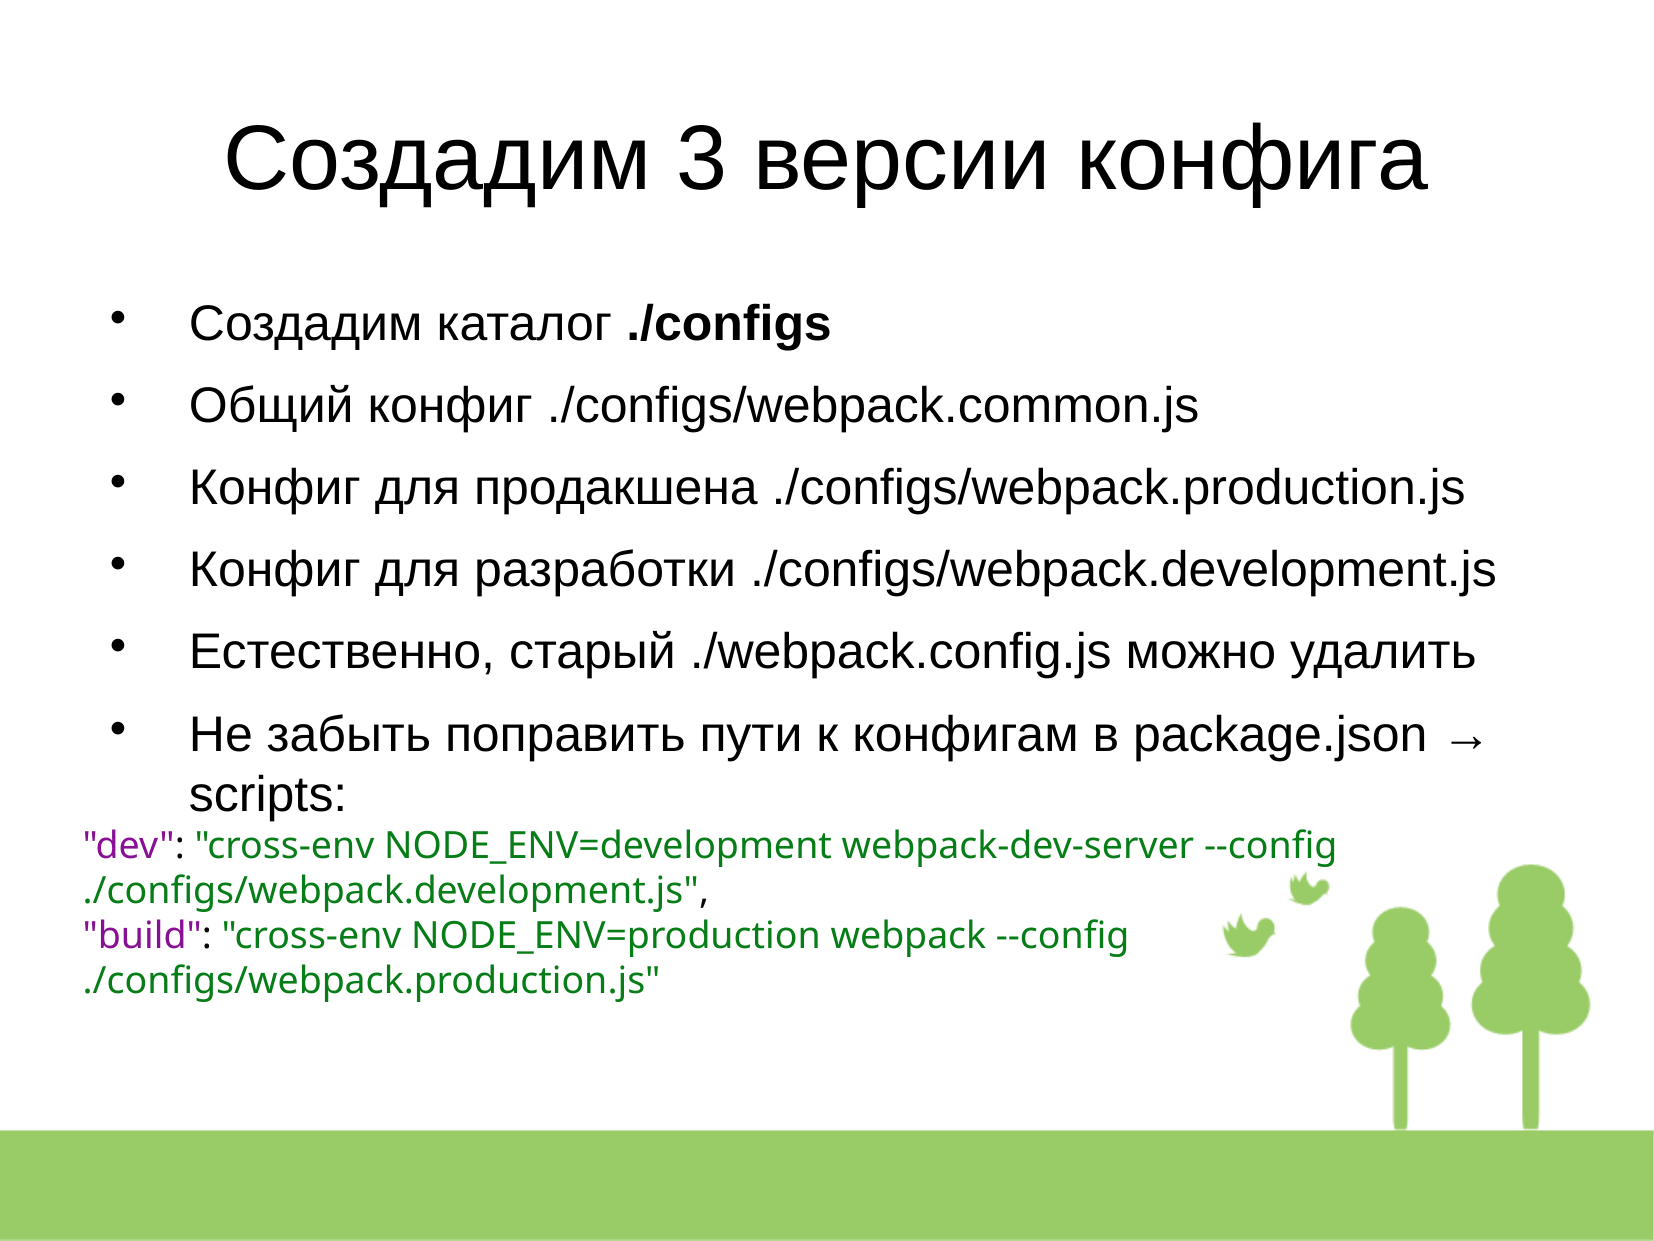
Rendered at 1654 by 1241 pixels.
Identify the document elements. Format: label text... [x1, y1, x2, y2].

text_box Создадим 3 версии конфига [82, 97, 1571, 208]
picture [0, 0, 1654, 1241]
text_box Создадим каталог ./configs Общий конфиг ./configs/webpack.common.js Конфиг для продакшена ./configs/webpack.production.js Конфиг для разработки ./configs/webpack.development.js Естественно, старый ./webpack.config.js можно удалить Не забыть поправить пути к конфигам в package.json → scripts: "dev": "cross-env NODE_ENV=development webpack-dev-server --config ./configs/webpack.development.js", "build": "cross-env NODE_ENV=production webpack --config ./configs/webpack.production.js" [82, 290, 1571, 1010]
